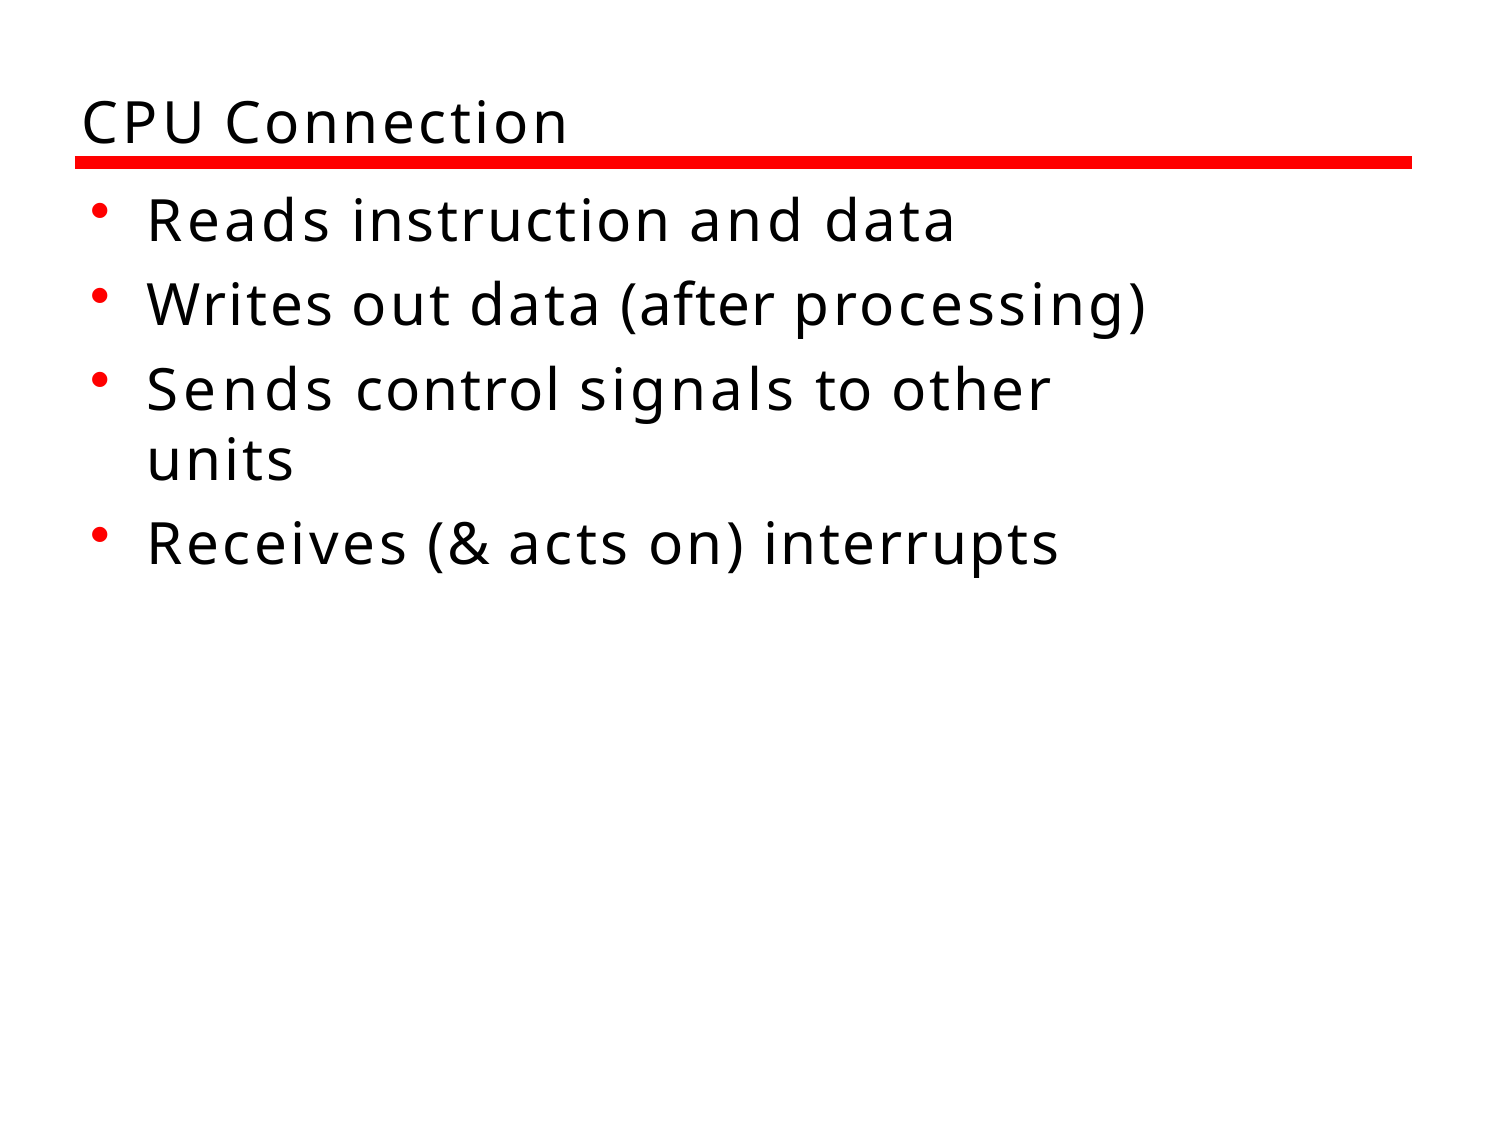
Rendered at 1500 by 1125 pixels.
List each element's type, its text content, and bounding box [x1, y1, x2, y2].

text_box CPU Connection Reads instruction and data Writes out data (after processing) Sends control signals to other units Receives (& acts on) interrupts [79, 55, 1179, 577]
